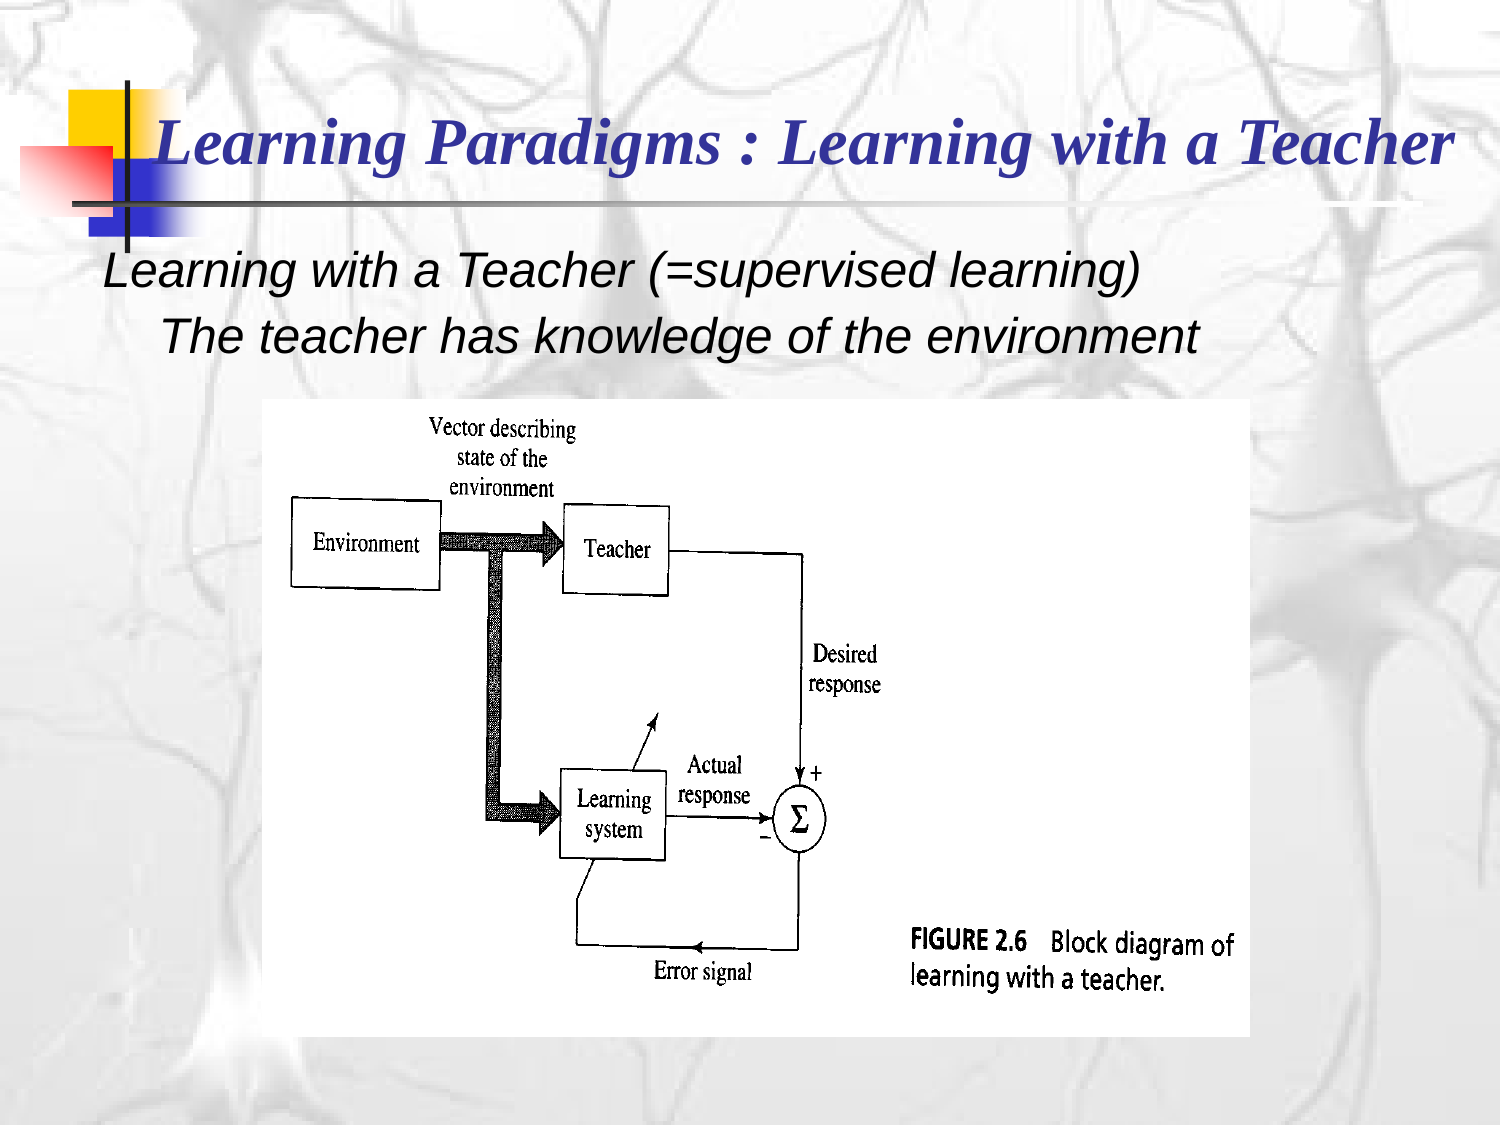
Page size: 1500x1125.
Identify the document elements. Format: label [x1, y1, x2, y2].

picture [262, 399, 1251, 1038]
text_box [0, 0, 1500, 1125]
